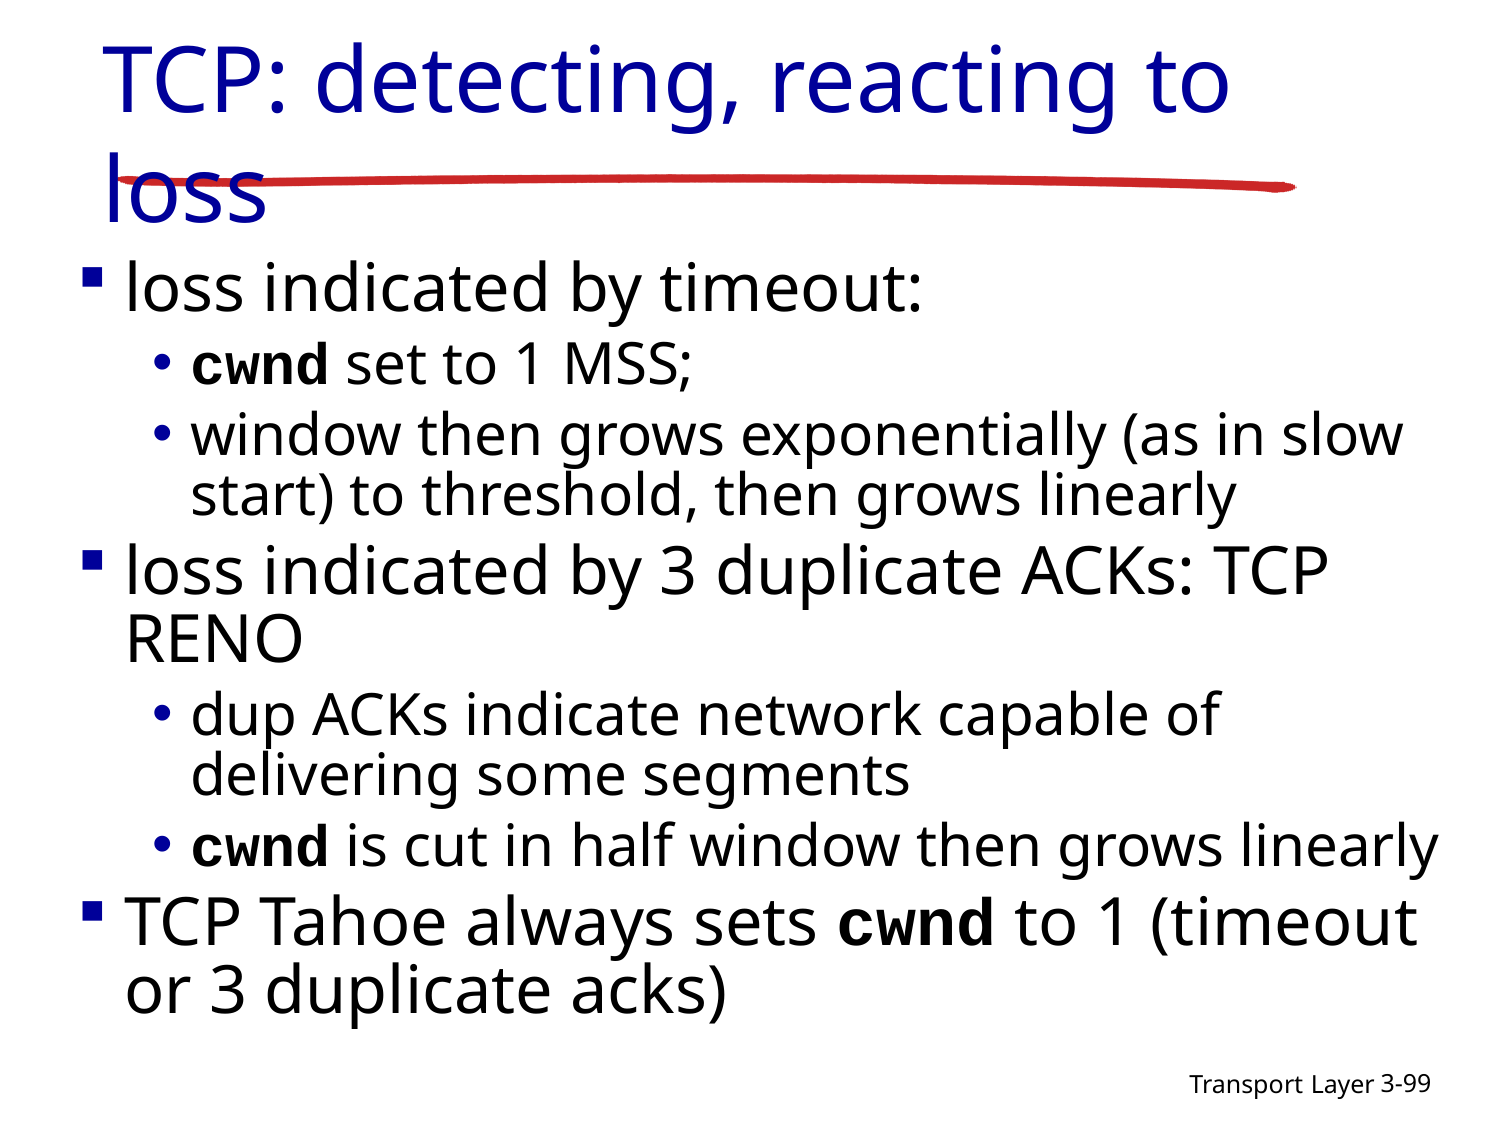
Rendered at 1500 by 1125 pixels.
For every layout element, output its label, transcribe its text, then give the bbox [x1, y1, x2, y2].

picture [109, 168, 1310, 198]
footer Transport Layer [914, 1057, 1390, 1105]
title TCP: detecting, reacting to loss [87, 37, 1363, 225]
list loss indicated by timeout: cwnd set to 1 MSS; window then grows exponentially (as in slow start) to threshold, then grows linearly loss indicated by 3 duplicate ACKs: TCP RENO dup ACKs indicate network capable of delivering some segments cwnd is cut in half window then grows linearly TCP Tahoe always sets cwnd to 1 (timeout or 3 duplicate acks) [62, 249, 1470, 650]
slide_number 3-99 [1365, 1060, 1477, 1106]
